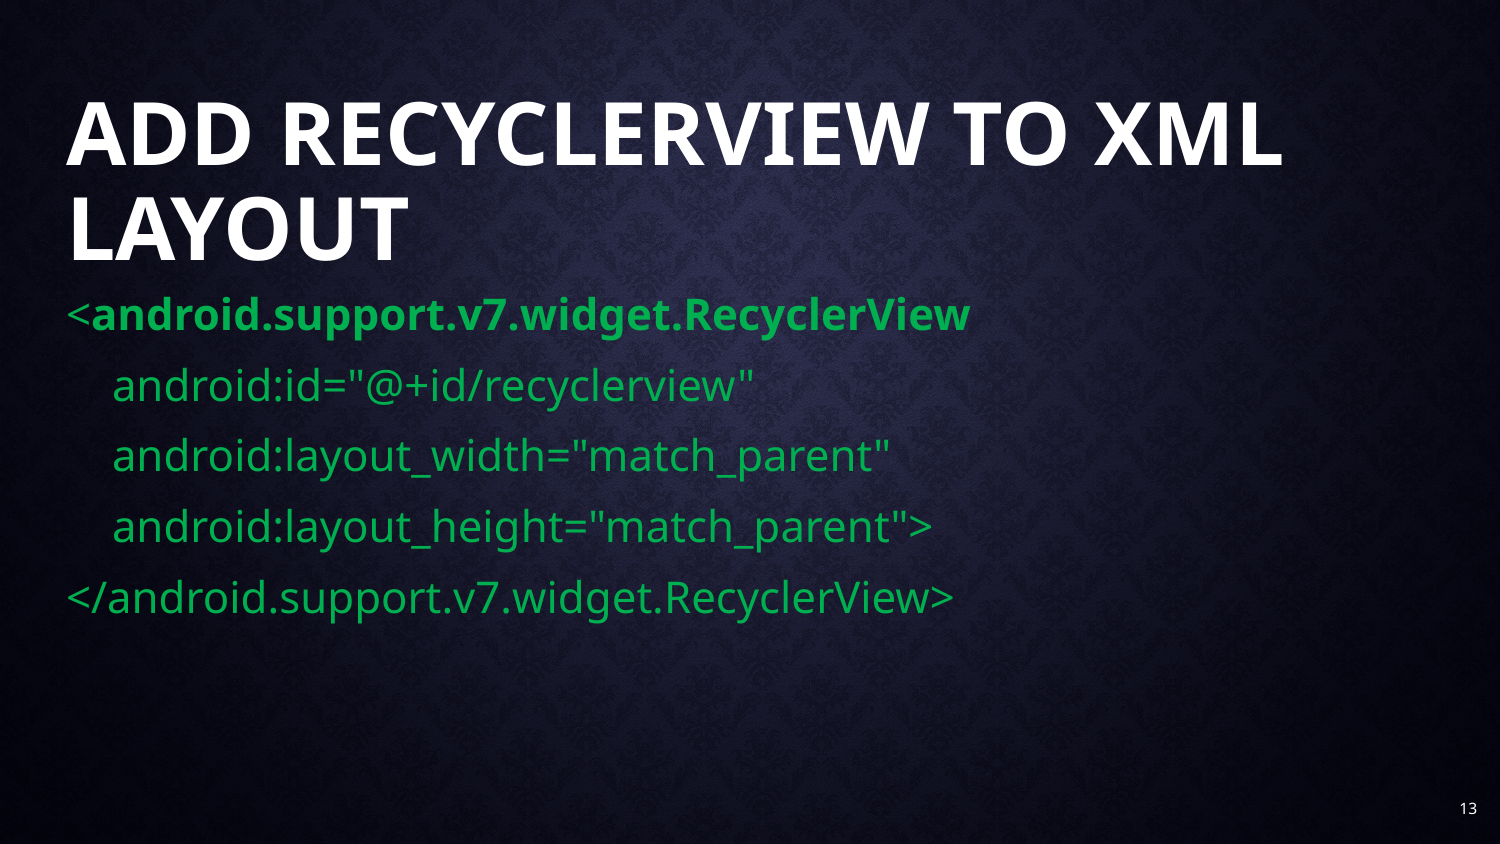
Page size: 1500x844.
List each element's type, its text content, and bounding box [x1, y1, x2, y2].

slide_number 13 [1402, 777, 1493, 842]
text_box <android.support.v7.widget.RecyclerView android:id="@+id/recyclerview" android:layout_width="match_parent" android:layout_height="match_parent"> </android.support.v7.widget.RecyclerView> [51, 201, 1449, 697]
title Add RecyclerView to XML Layout [51, 75, 1449, 169]
